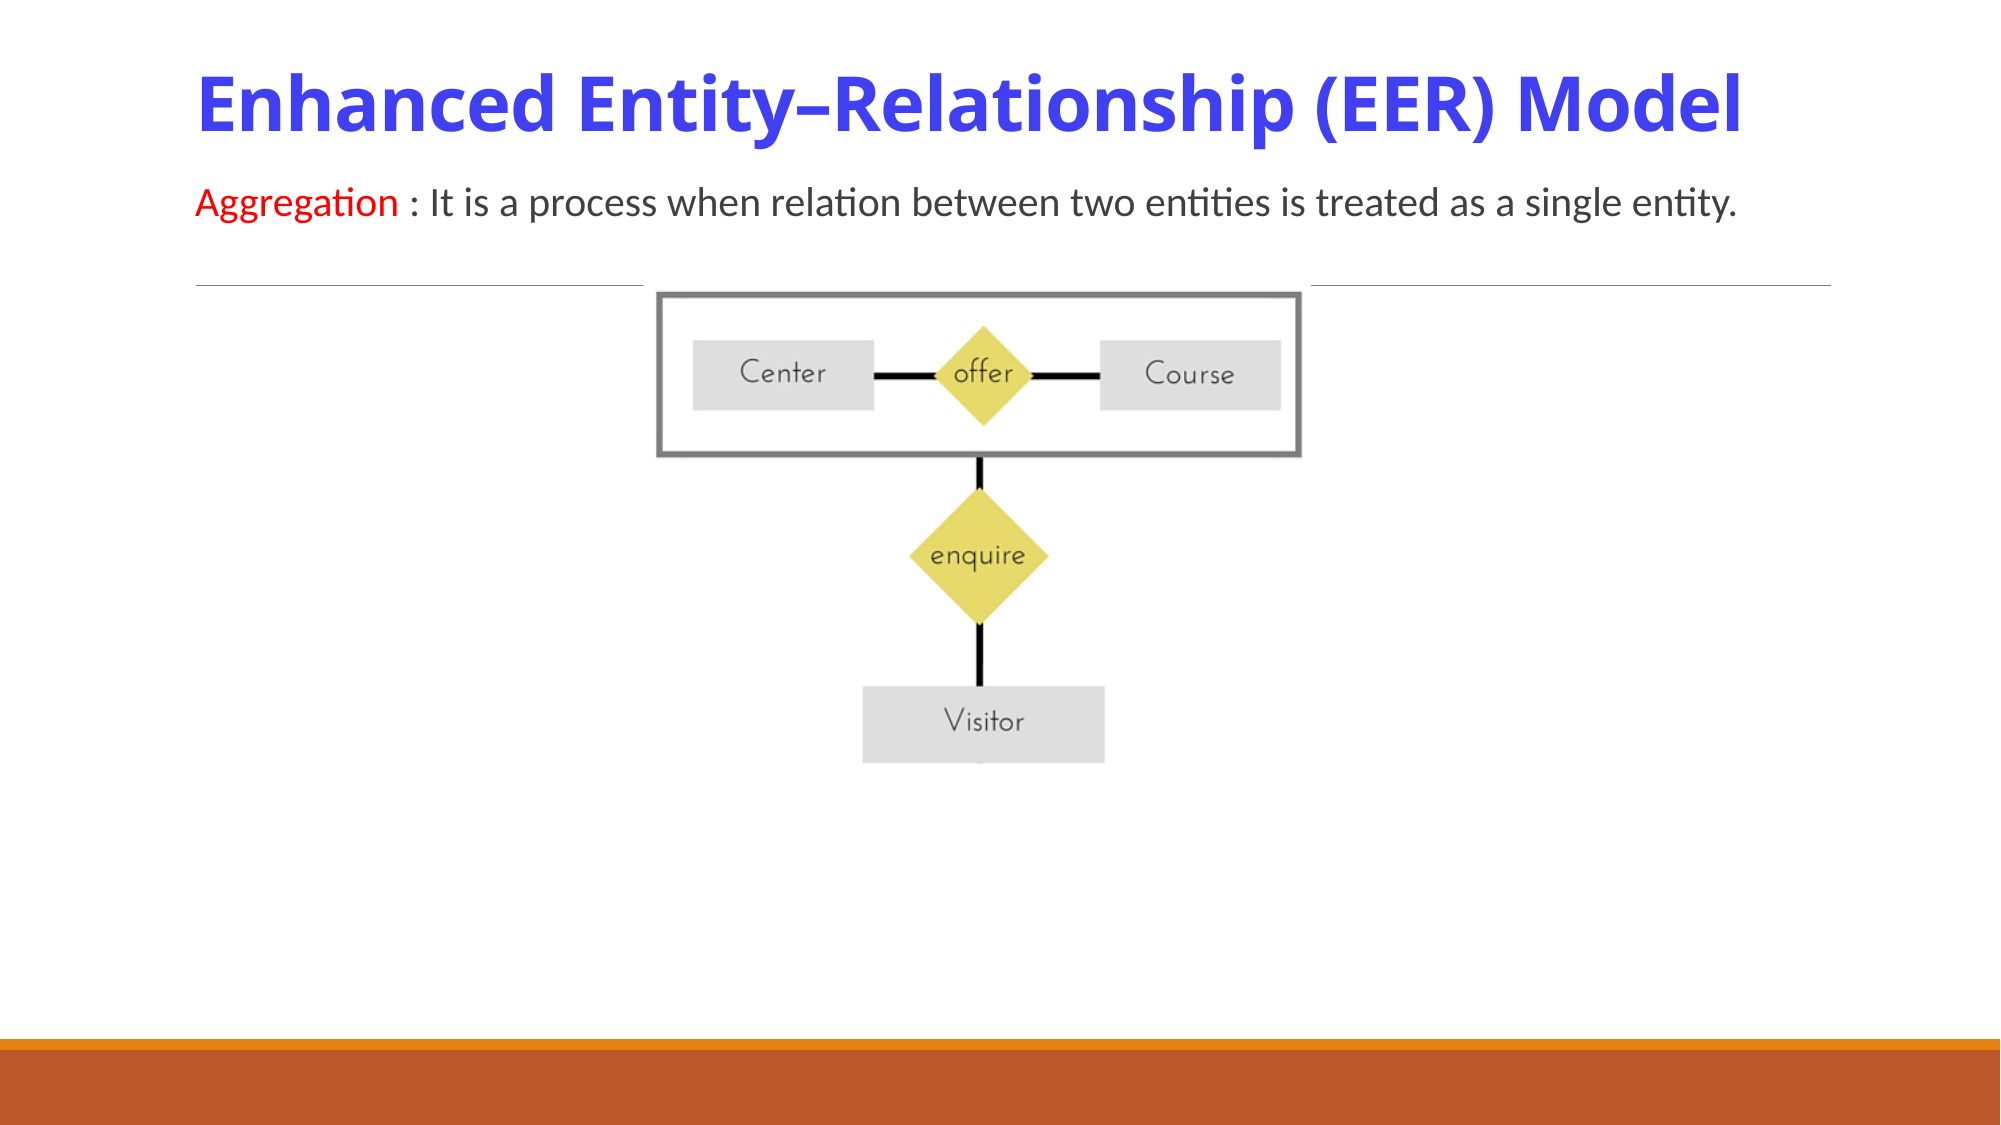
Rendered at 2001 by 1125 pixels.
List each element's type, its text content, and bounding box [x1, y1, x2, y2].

picture [642, 276, 1312, 813]
title Enhanced Entity–Relationship (EER) Model [180, 47, 1830, 155]
list Aggregation : It is a process when relation between two entities is treated as a single entity. [180, 172, 1830, 963]
